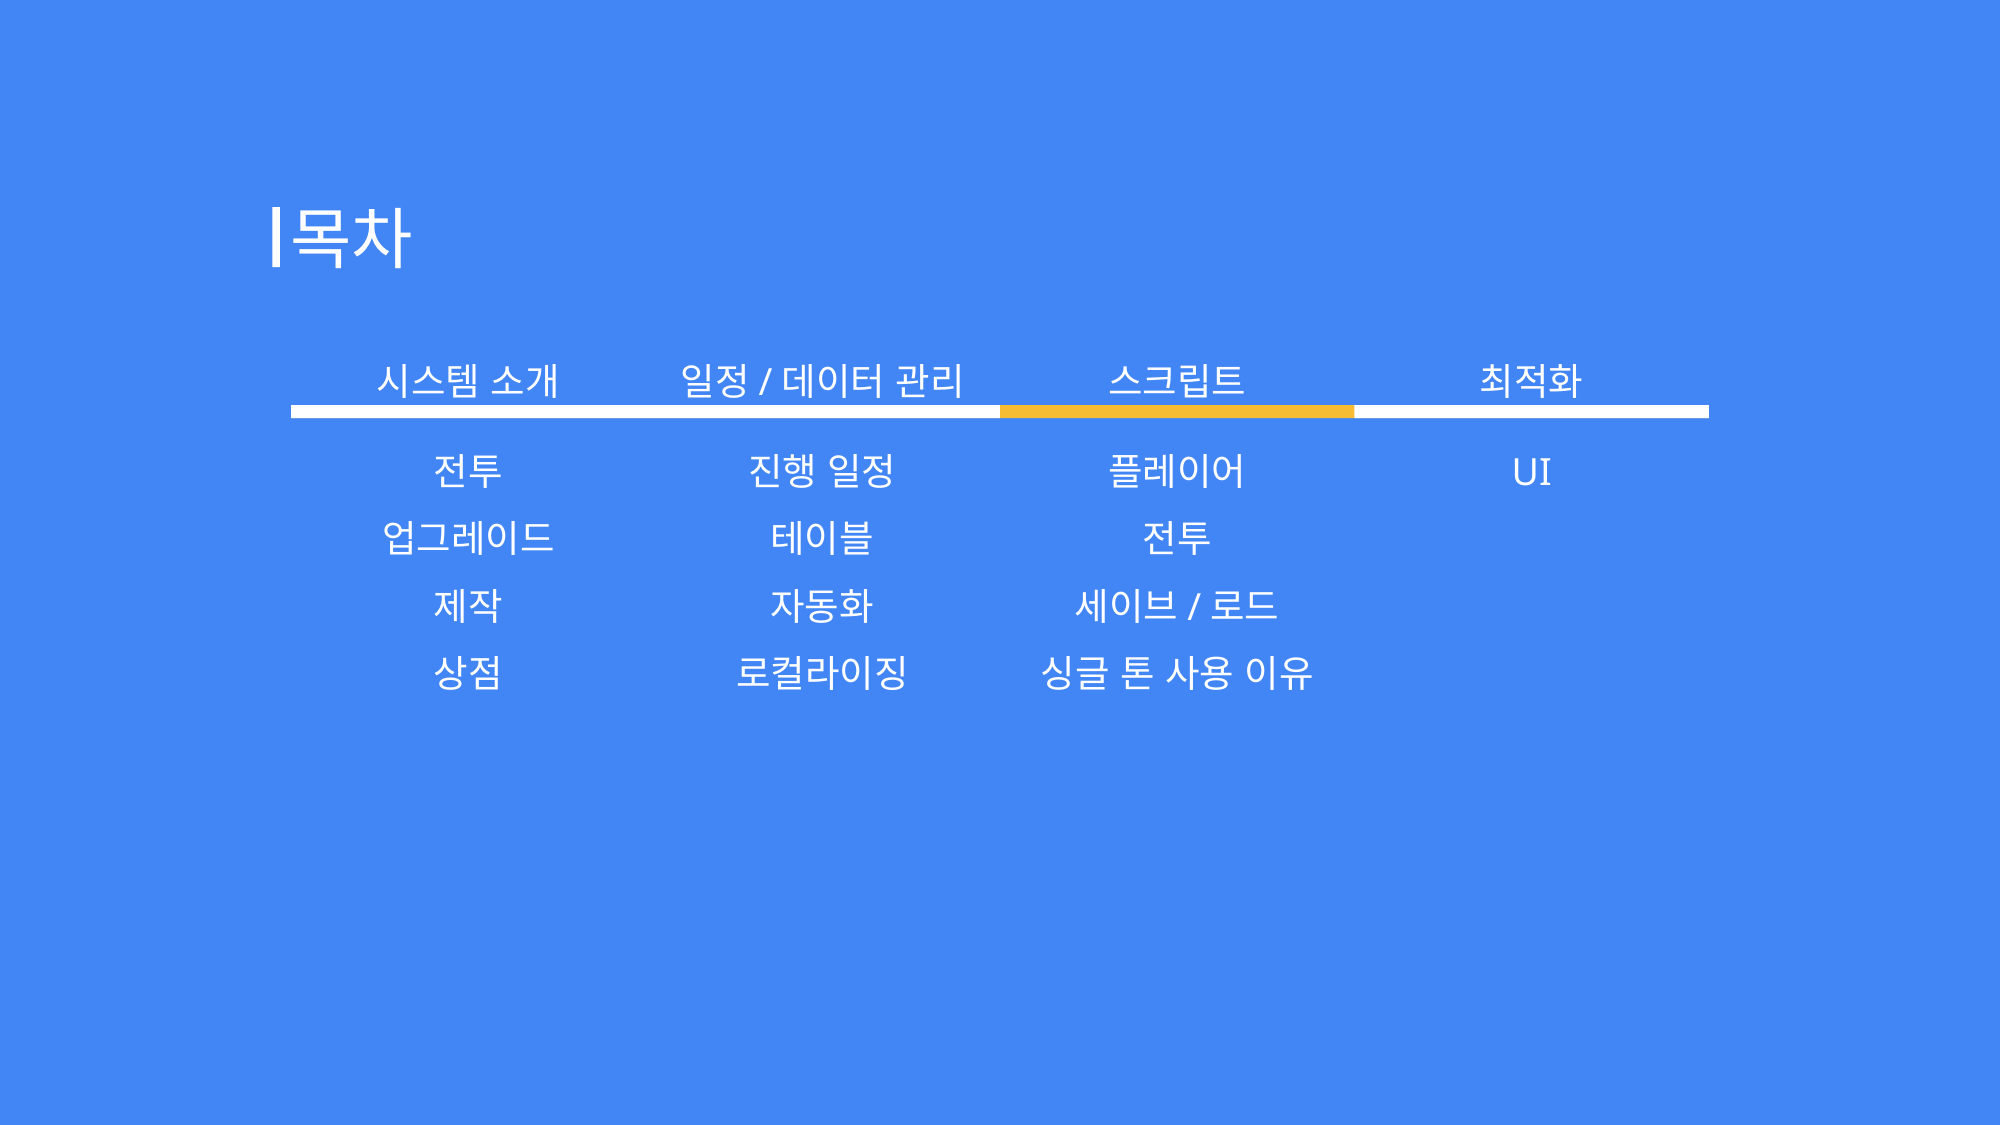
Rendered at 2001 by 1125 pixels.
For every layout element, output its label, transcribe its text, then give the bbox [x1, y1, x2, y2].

text_box UI [1354, 419, 1709, 501]
text_box 목차 [275, 189, 889, 285]
text_box [271, 206, 281, 268]
text_box 플레이어 전투 세이브/로드 싱글 톤 사용 이유 [999, 419, 1355, 703]
text_box 전투 업그레이드 제작 상점 [291, 419, 645, 703]
text_box 진행 일정 테이블 자동화 로컬라이징 [645, 419, 999, 703]
text_box 일정/데이터 관리 [646, 328, 1000, 405]
text_box 시스템 소개 [291, 328, 646, 405]
text_box 최적화 [1354, 328, 1709, 405]
text_box 스크립트 [1000, 328, 1354, 405]
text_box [291, 405, 1709, 419]
